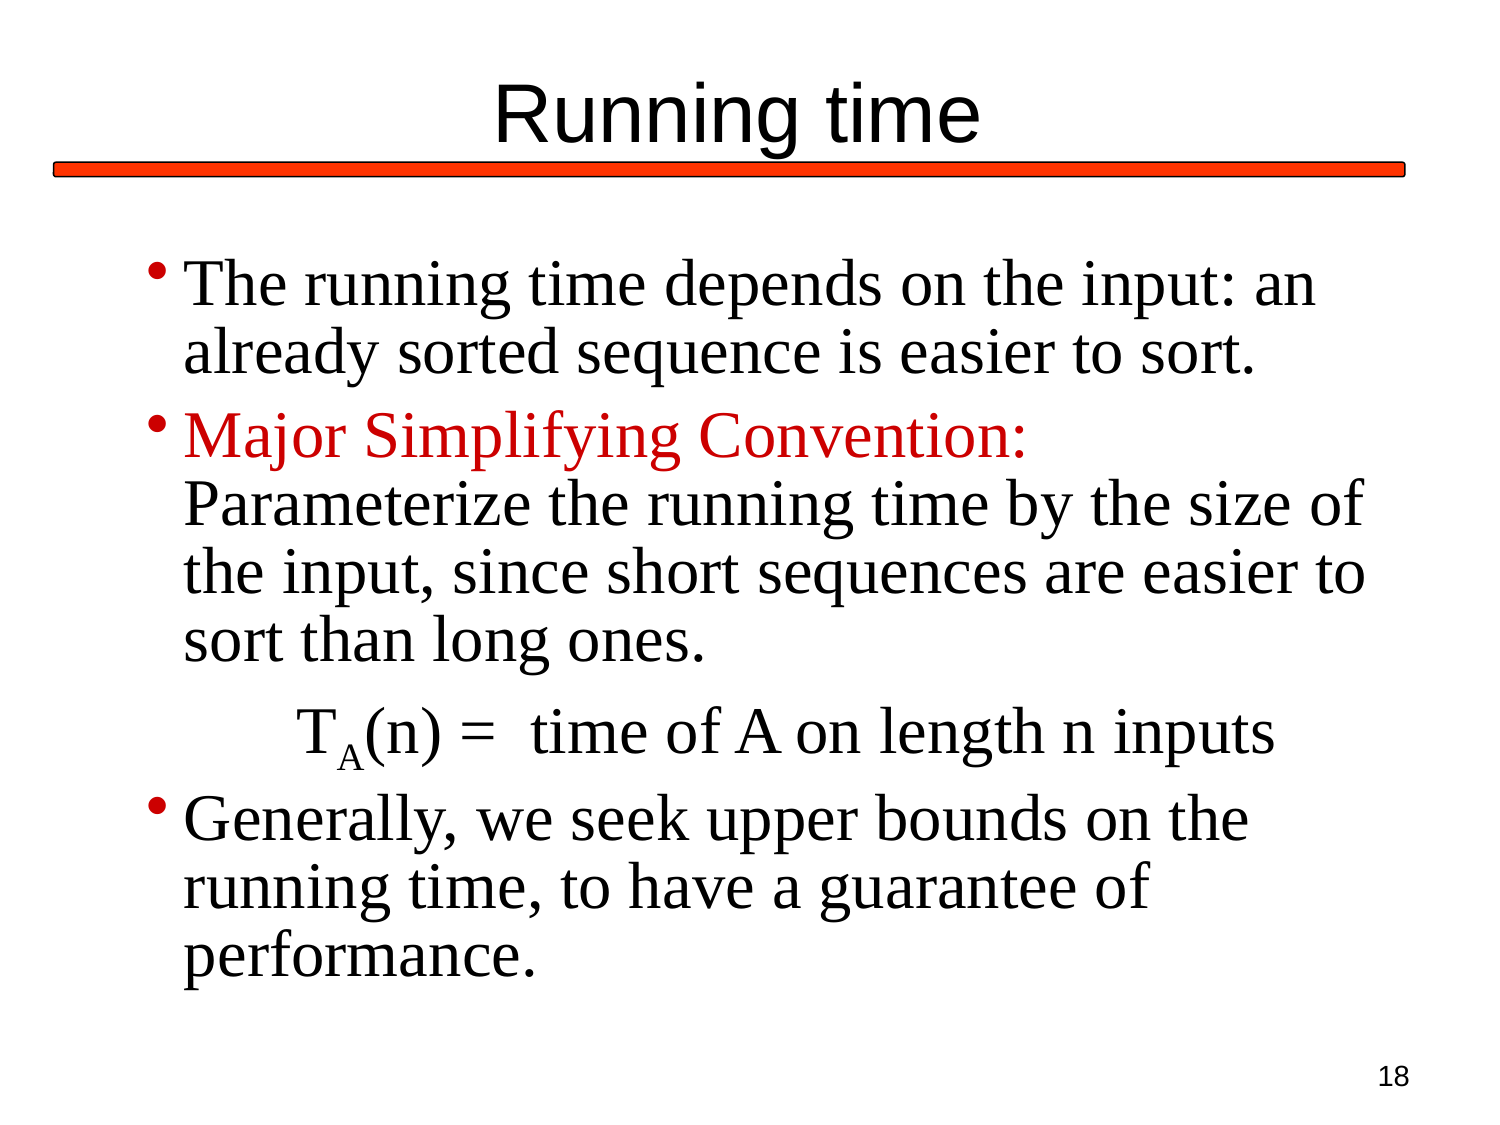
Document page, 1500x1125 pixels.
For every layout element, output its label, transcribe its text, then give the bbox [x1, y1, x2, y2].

text_box The running time depends on the input: an already sorted sequence is easier to sort. Major Simplifying Convention: Parameterize the running time by the size of the input, since short sequences are easier to sort than long ones. TA(n) = time of A on length n inputs Generally, we seek upper bounds on the running time, to have a guarantee of performance. [131, 243, 1394, 997]
title Running time [187, 15, 1288, 204]
slide_number 18 [1074, 1049, 1425, 1103]
